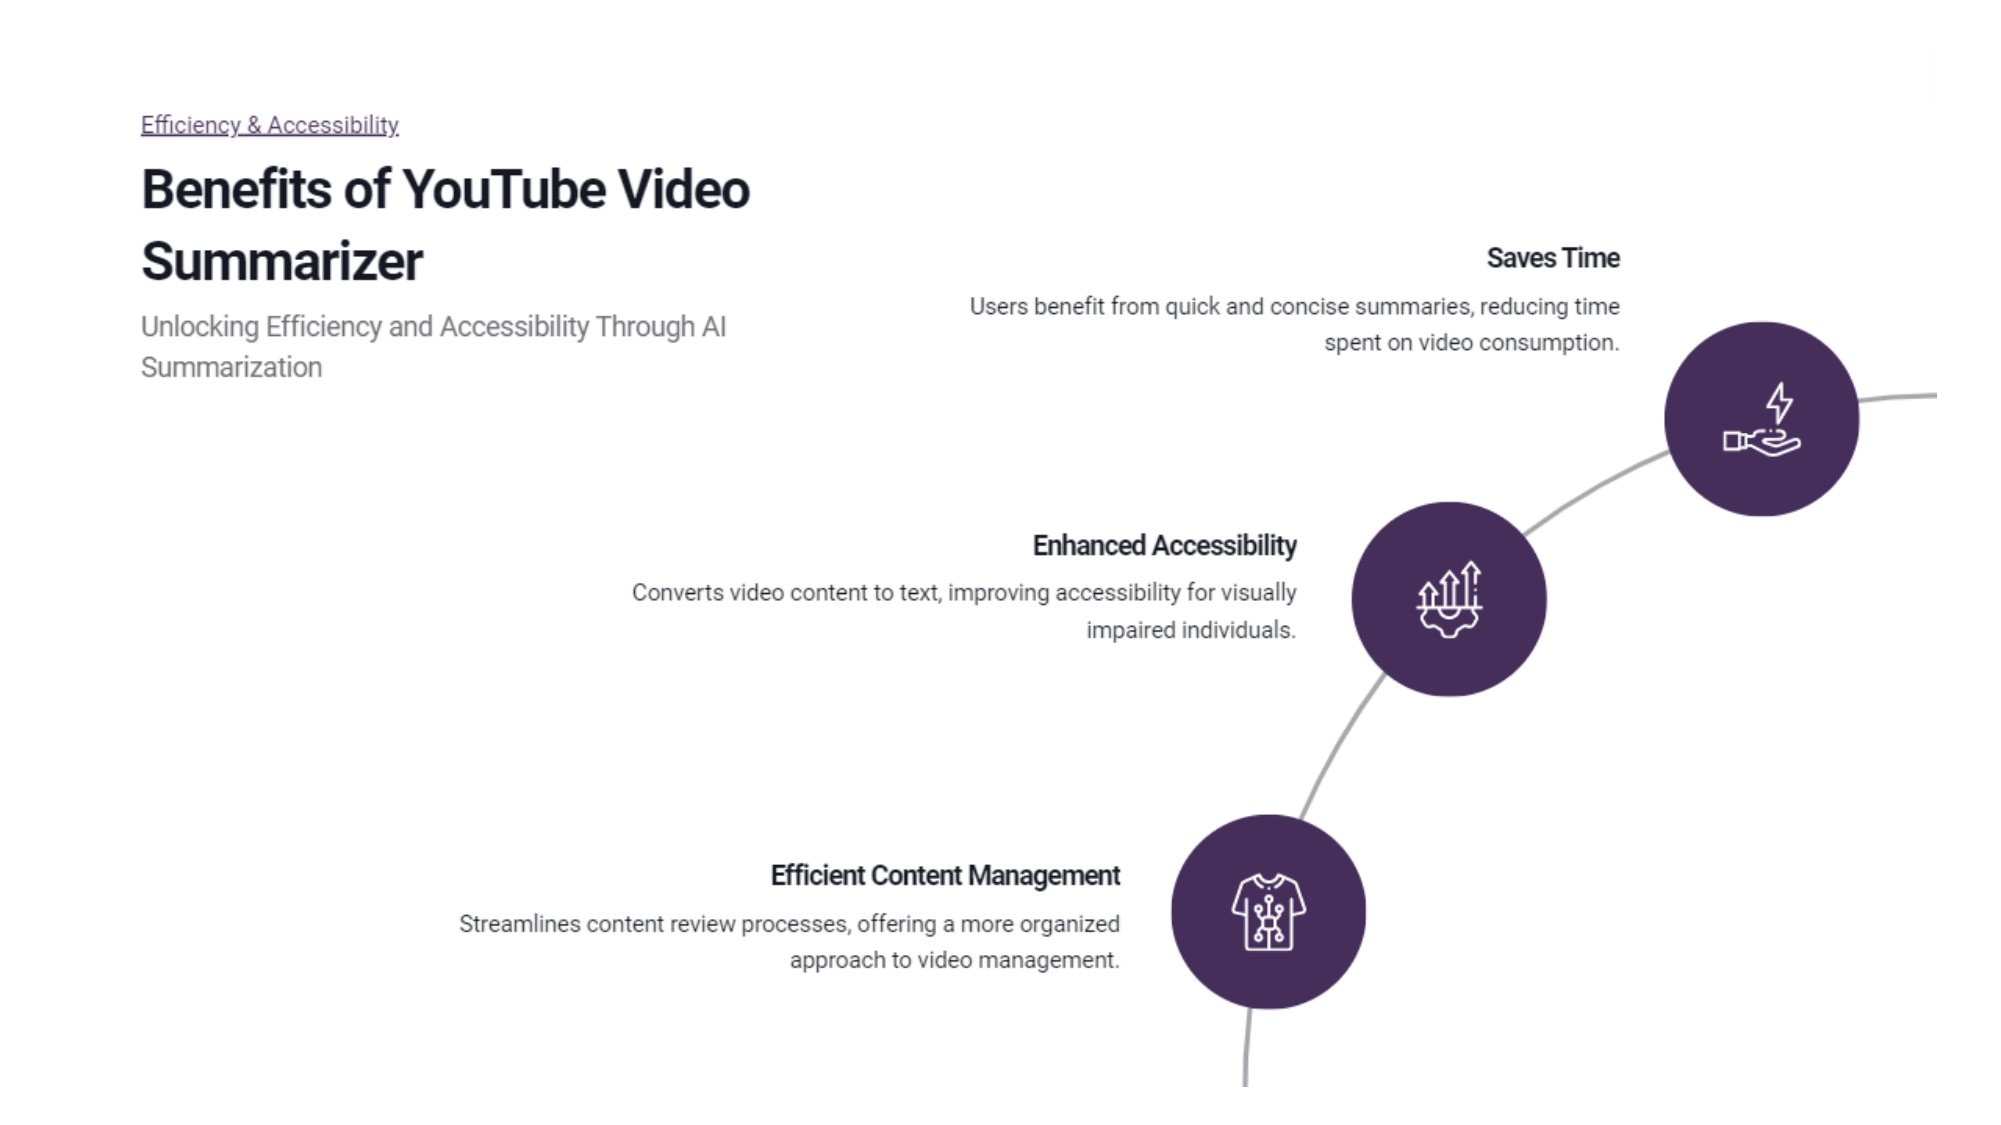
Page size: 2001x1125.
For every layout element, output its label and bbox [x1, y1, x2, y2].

picture [63, 38, 1937, 1087]
